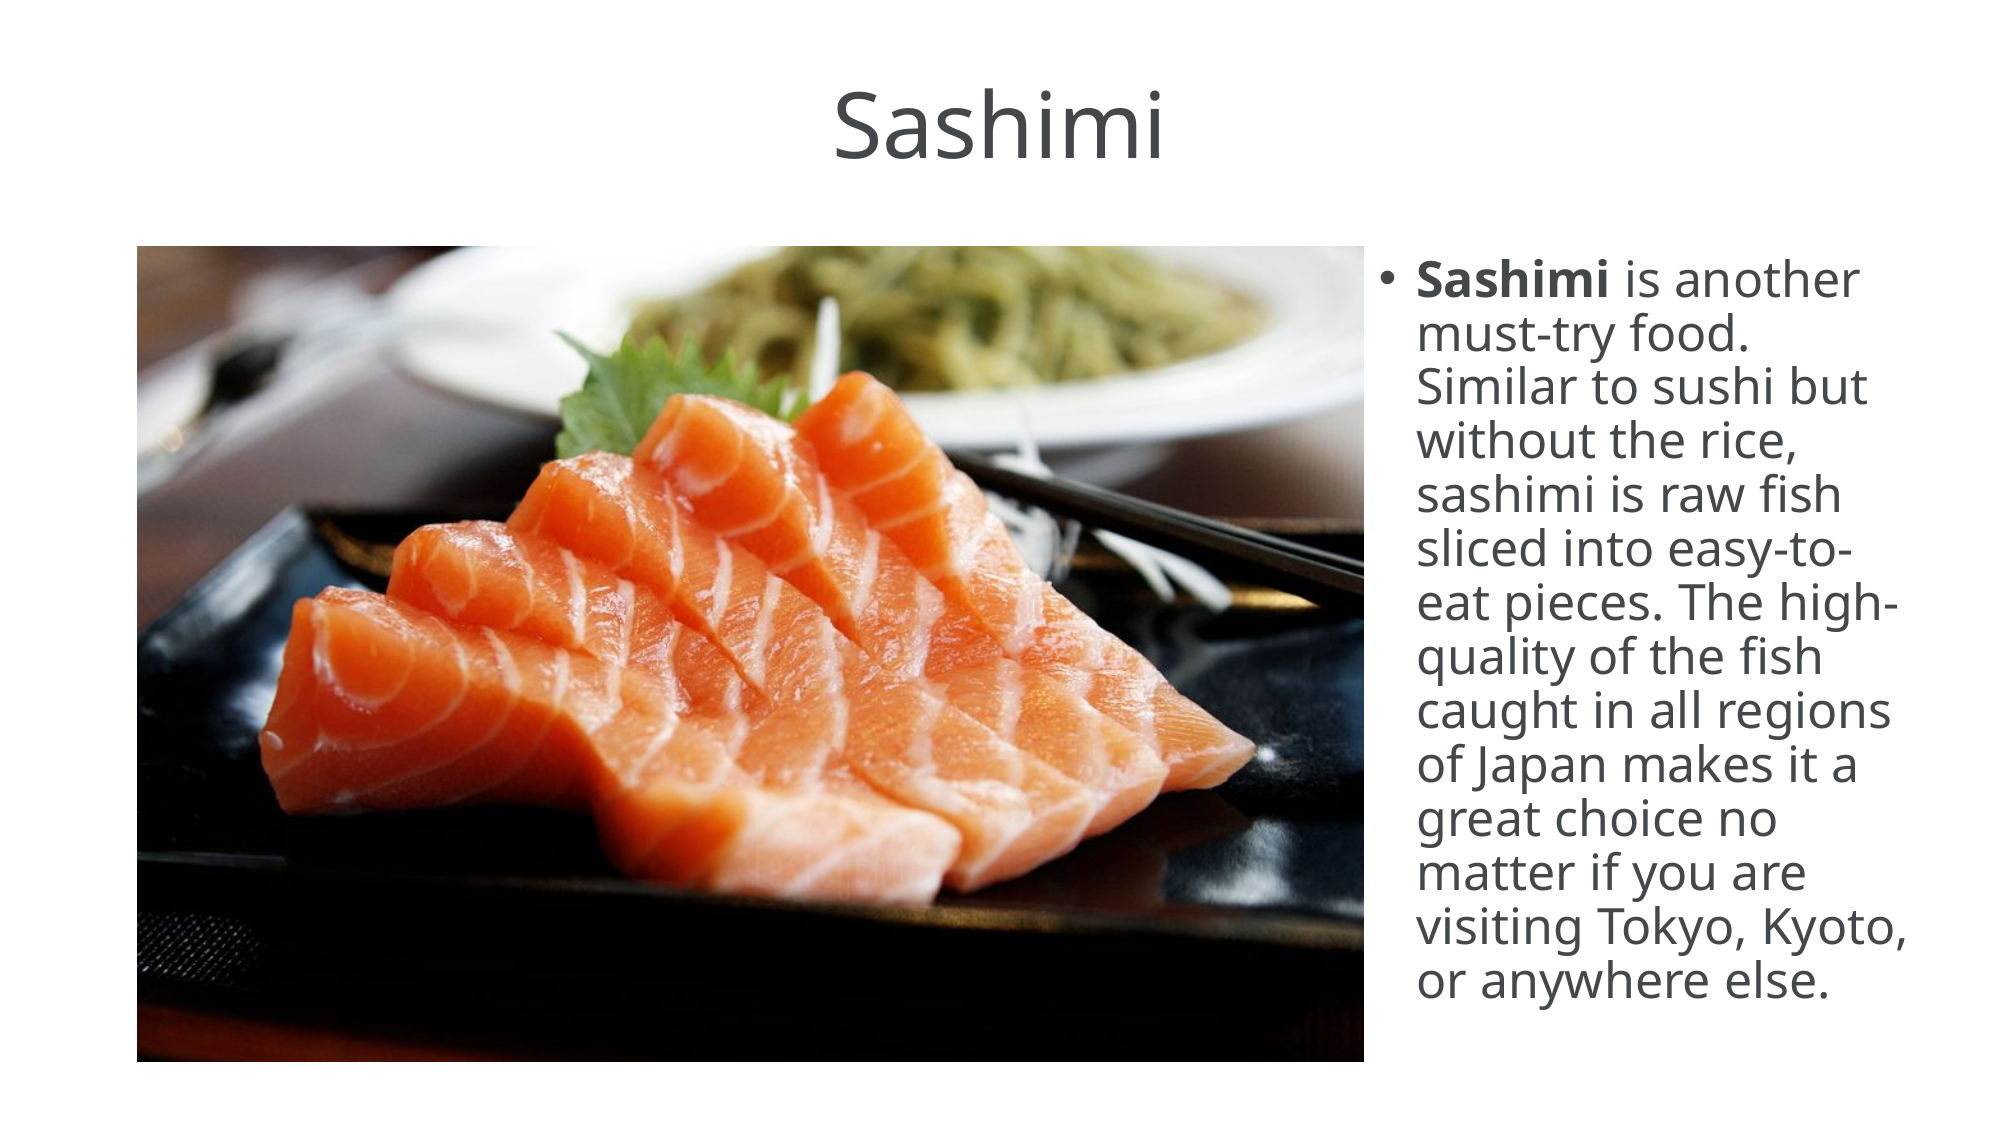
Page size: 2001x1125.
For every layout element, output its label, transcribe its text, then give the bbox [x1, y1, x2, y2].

picture [137, 246, 1364, 1062]
list Sashimi is another must-try food. Similar to sushi but without the rice, sashimi is raw fish sliced into easy-to-eat pieces. The high-quality of the fish caught in all regions of Japan makes it a great choice no matter if you are visiting Tokyo, Kyoto, or anywhere else. [1364, 246, 1932, 1043]
title Sashimi [137, 59, 1863, 198]
